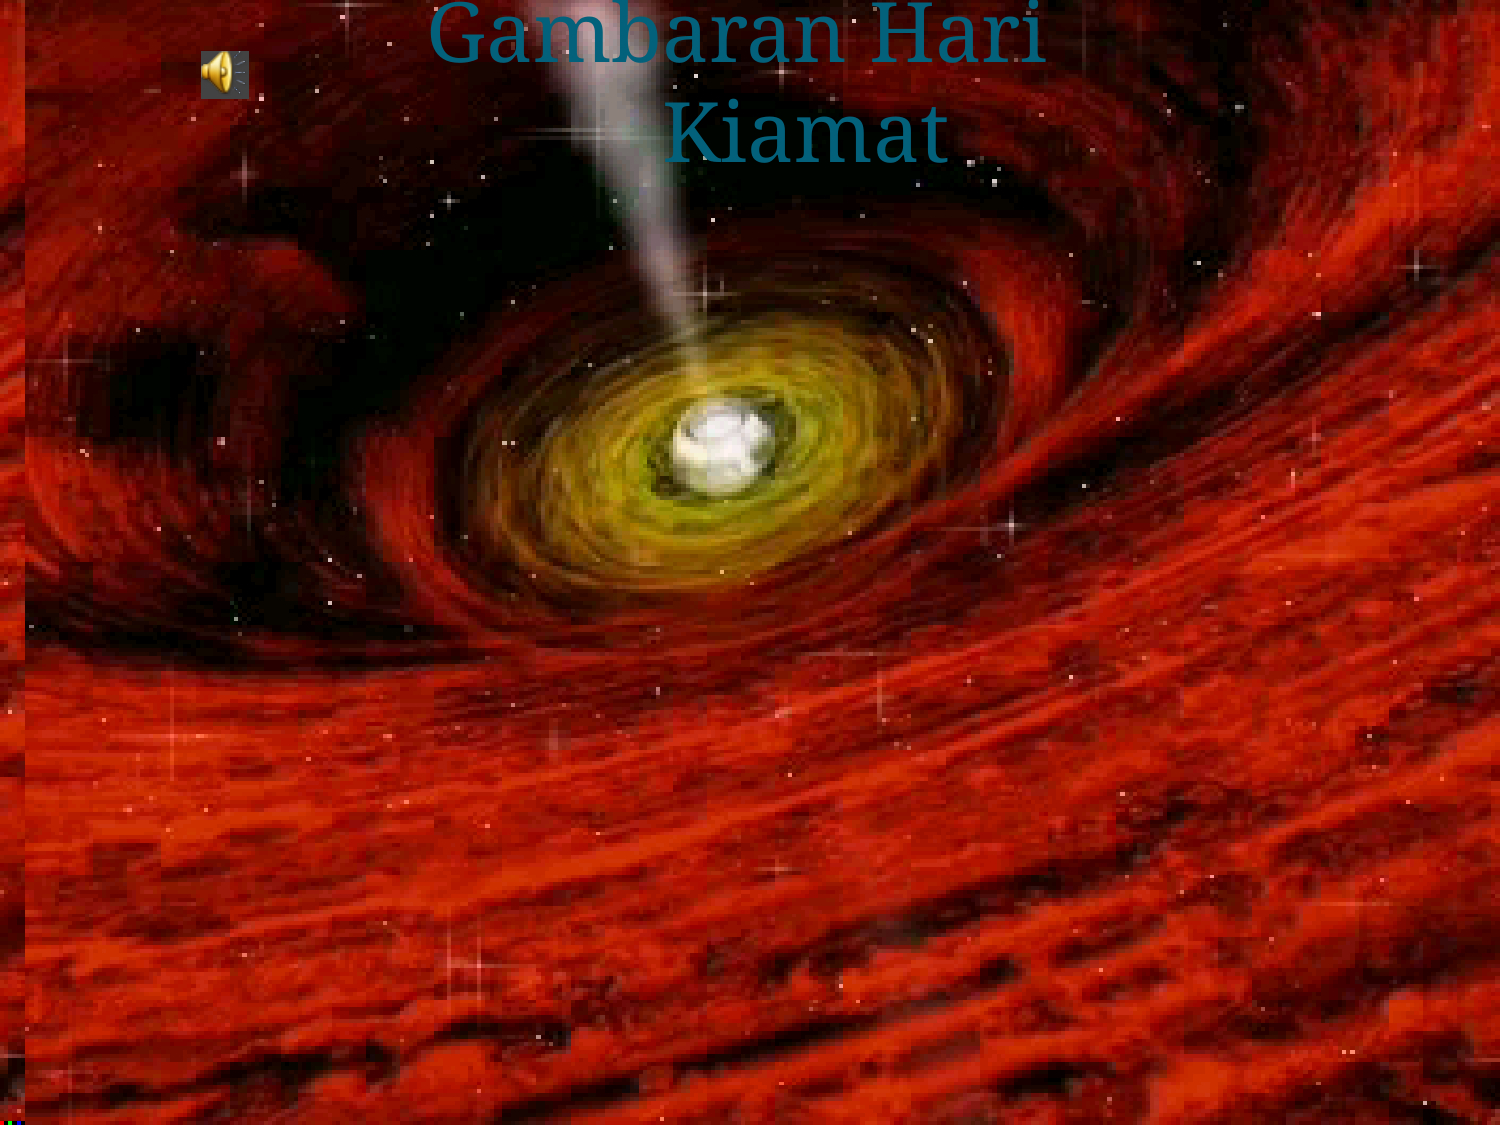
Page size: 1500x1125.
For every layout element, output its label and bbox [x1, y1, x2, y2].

picture [199, 49, 251, 101]
text_box [0, 0, 1500, 1125]
